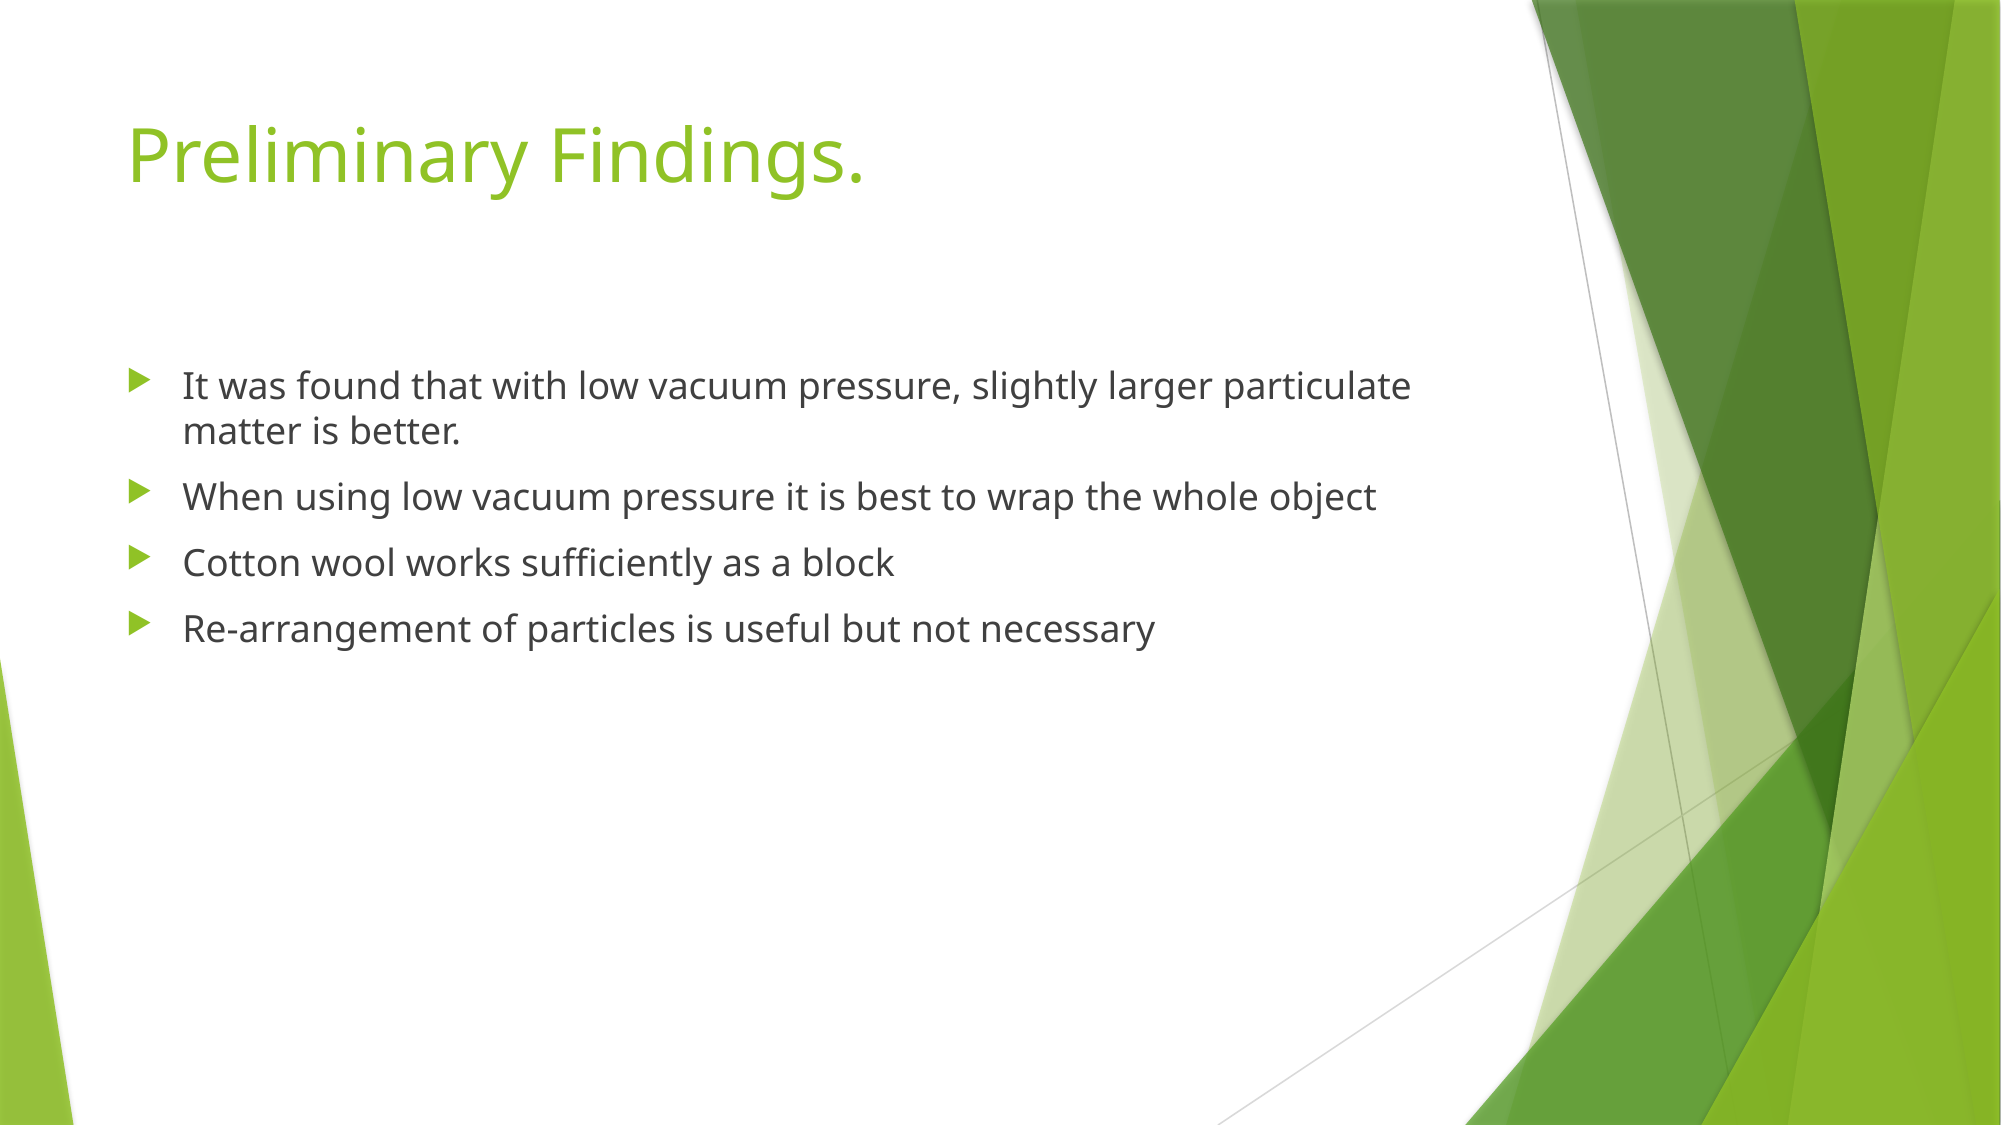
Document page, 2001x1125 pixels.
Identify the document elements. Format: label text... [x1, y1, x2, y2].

list It was found that with low vacuum pressure, slightly larger particulate matter is better. When using low vacuum pressure it is best to wrap the whole object Cotton wool works sufficiently as a block Re-arrangement of particles is useful but not necessary [111, 354, 1522, 992]
title Preliminary Findings. [111, 99, 1522, 317]
